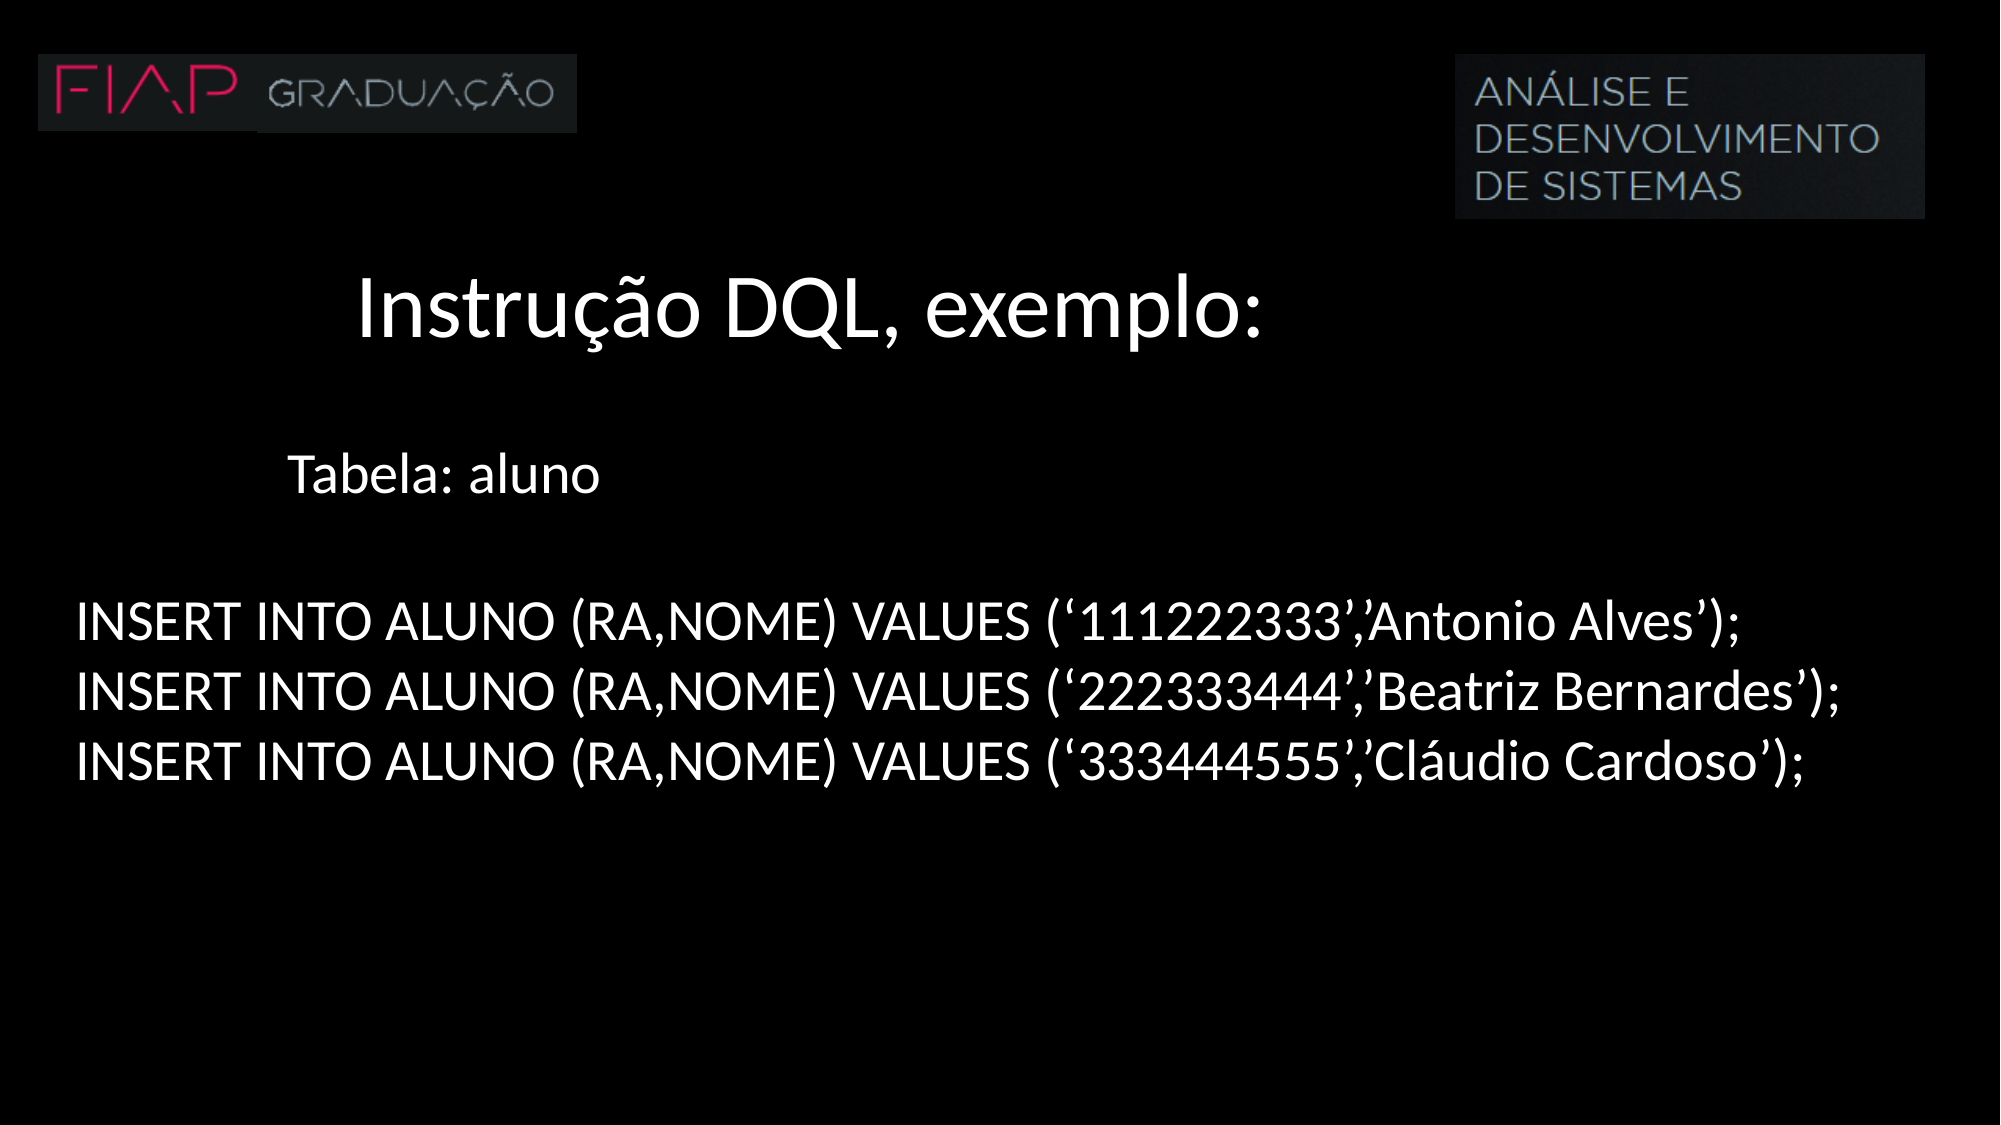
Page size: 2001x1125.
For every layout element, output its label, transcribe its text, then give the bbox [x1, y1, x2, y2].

text_box Instrução DQL, exemplo: [340, 238, 1283, 364]
text_box Tabela: aluno [272, 428, 1690, 513]
picture [1455, 54, 1925, 219]
picture [38, 54, 577, 133]
text_box INSERT INTO ALUNO (RA,NOME) VALUES (‘111222333’,’Antonio Alves’); INSERT INTO ALUNO (RA,NOME) VALUES (‘222333444’,’Beatriz Bernardes’); INSERT INTO ALUNO (RA,NOME) VALUES (‘333444555’,’Cláudio Cardoso’); [60, 574, 1954, 800]
